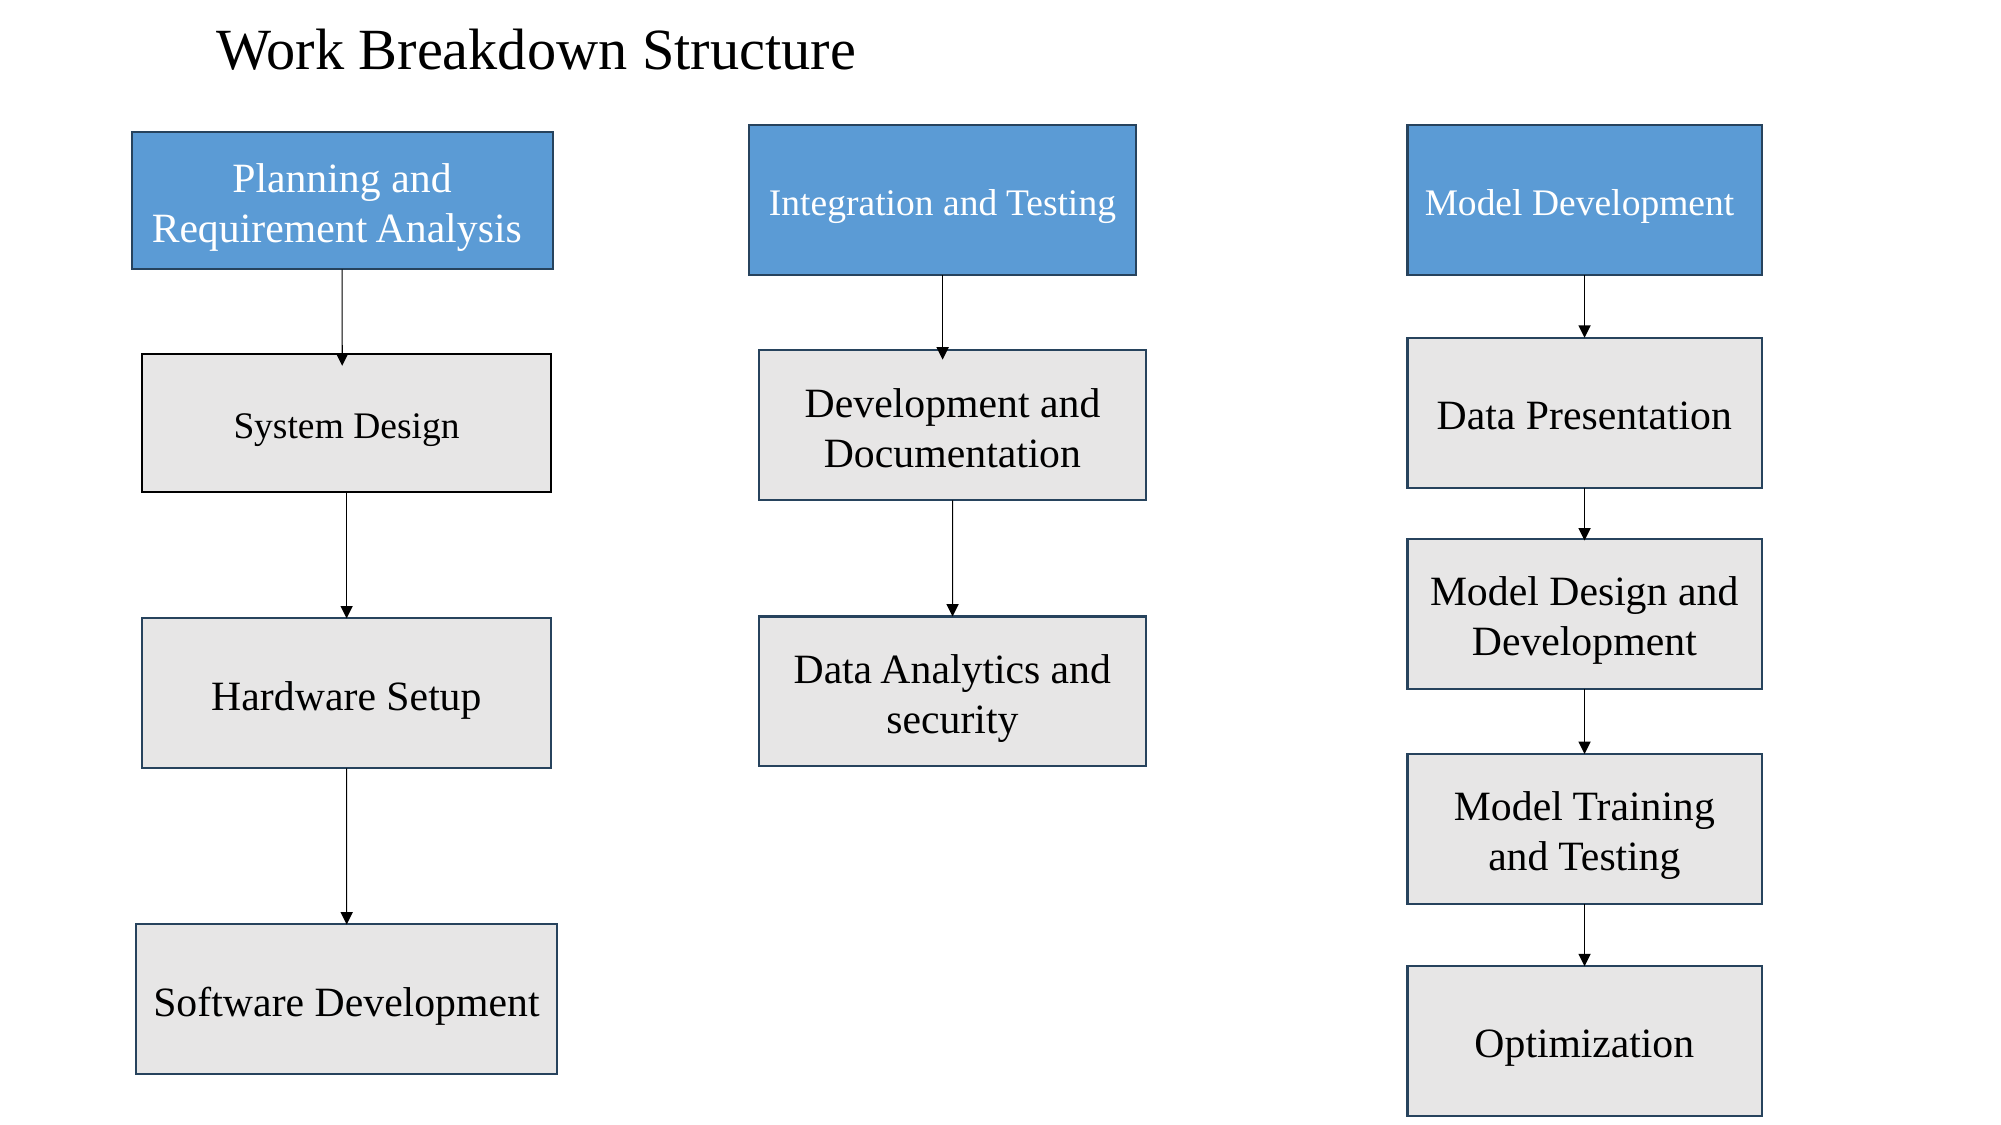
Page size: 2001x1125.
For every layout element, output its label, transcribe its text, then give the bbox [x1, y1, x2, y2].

text_box Development and Documentation [758, 349, 1147, 501]
text_box Optimization [1406, 965, 1763, 1117]
text_box Model Development [1406, 124, 1763, 276]
text_box System Design [141, 353, 552, 493]
text_box Work Breakdown Structure [72, 3, 1000, 89]
text_box Data Analytics and security [758, 615, 1147, 767]
text_box Software Development [135, 923, 558, 1075]
text_box Integration and Testing [748, 124, 1137, 276]
text_box Hardware Setup [141, 617, 552, 769]
text_box Model Design and Development [1406, 538, 1763, 690]
text_box Data Presentation [1406, 337, 1763, 489]
text_box Model Training and Testing [1406, 753, 1763, 905]
text_box Planning and Requirement Analysis [131, 131, 554, 270]
